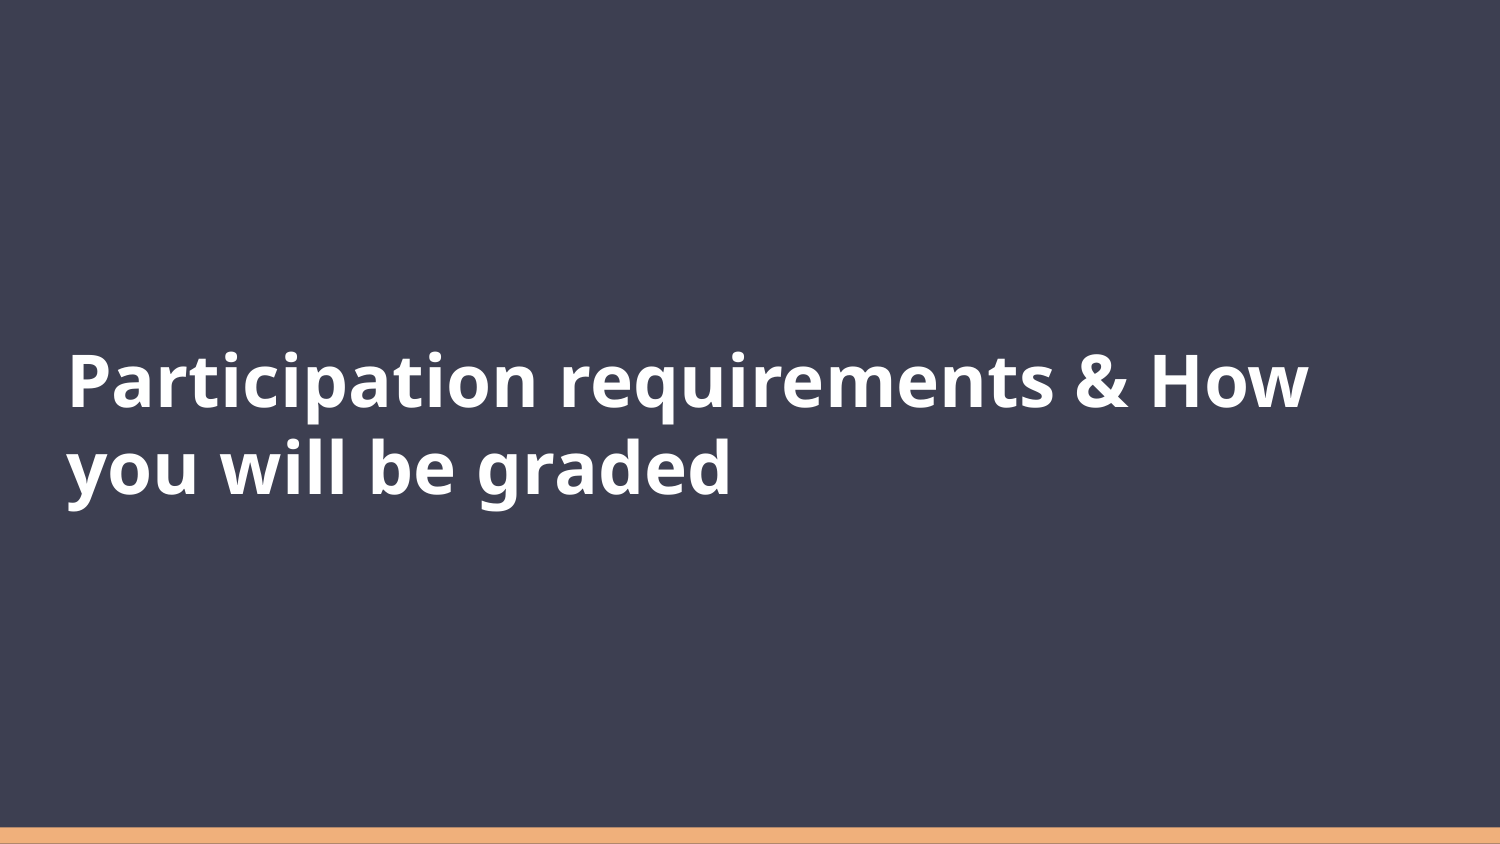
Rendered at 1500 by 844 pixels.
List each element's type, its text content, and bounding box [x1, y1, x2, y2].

text_box [0, 827, 1500, 844]
title Participation requirements & How you will be graded [51, 352, 1449, 491]
